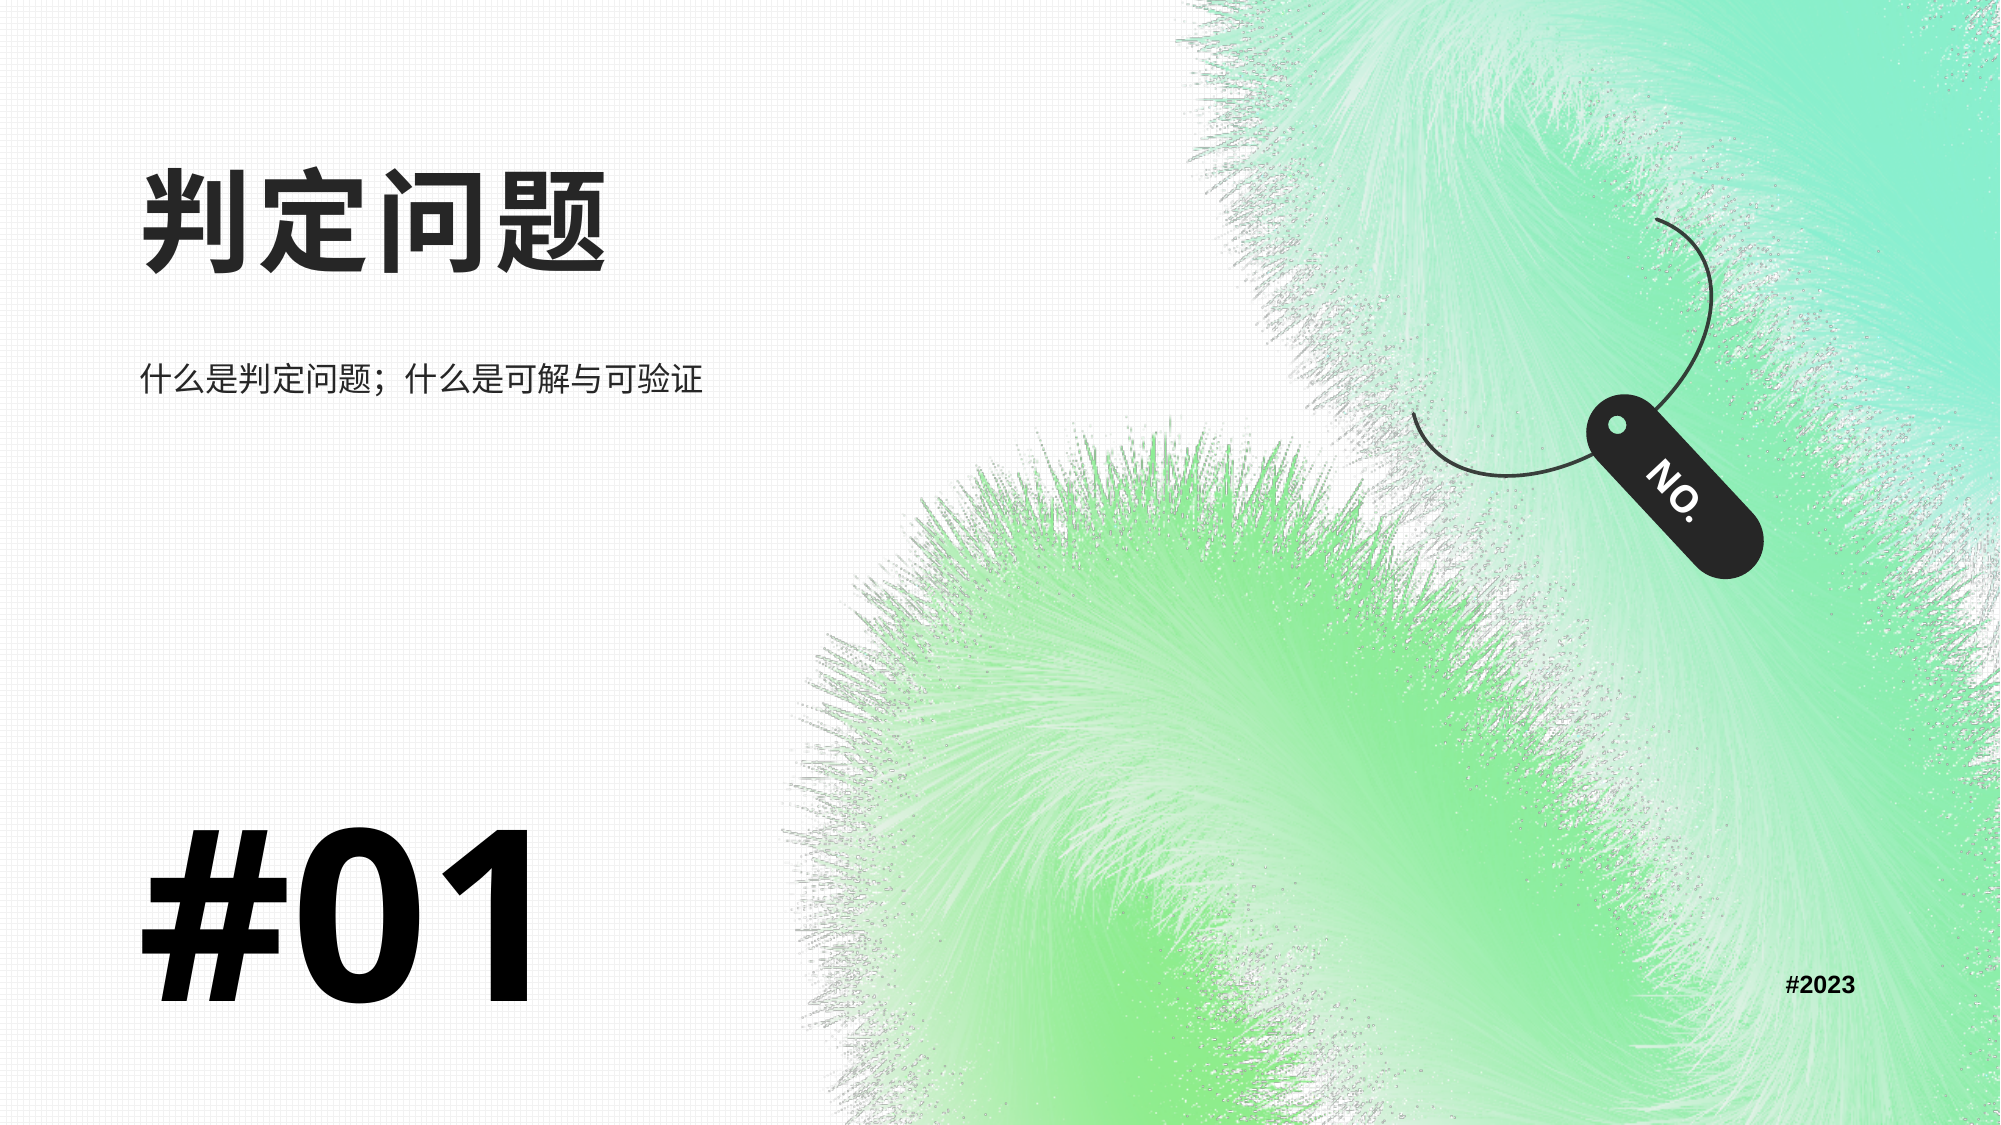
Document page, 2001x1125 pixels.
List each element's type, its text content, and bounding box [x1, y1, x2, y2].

picture [172, 0, 2000, 1125]
list 什么是判定问题；什么是可解与可验证 [122, 338, 1006, 575]
title 判定问题 [122, 144, 1006, 316]
text_box #01 [122, 754, 729, 1051]
